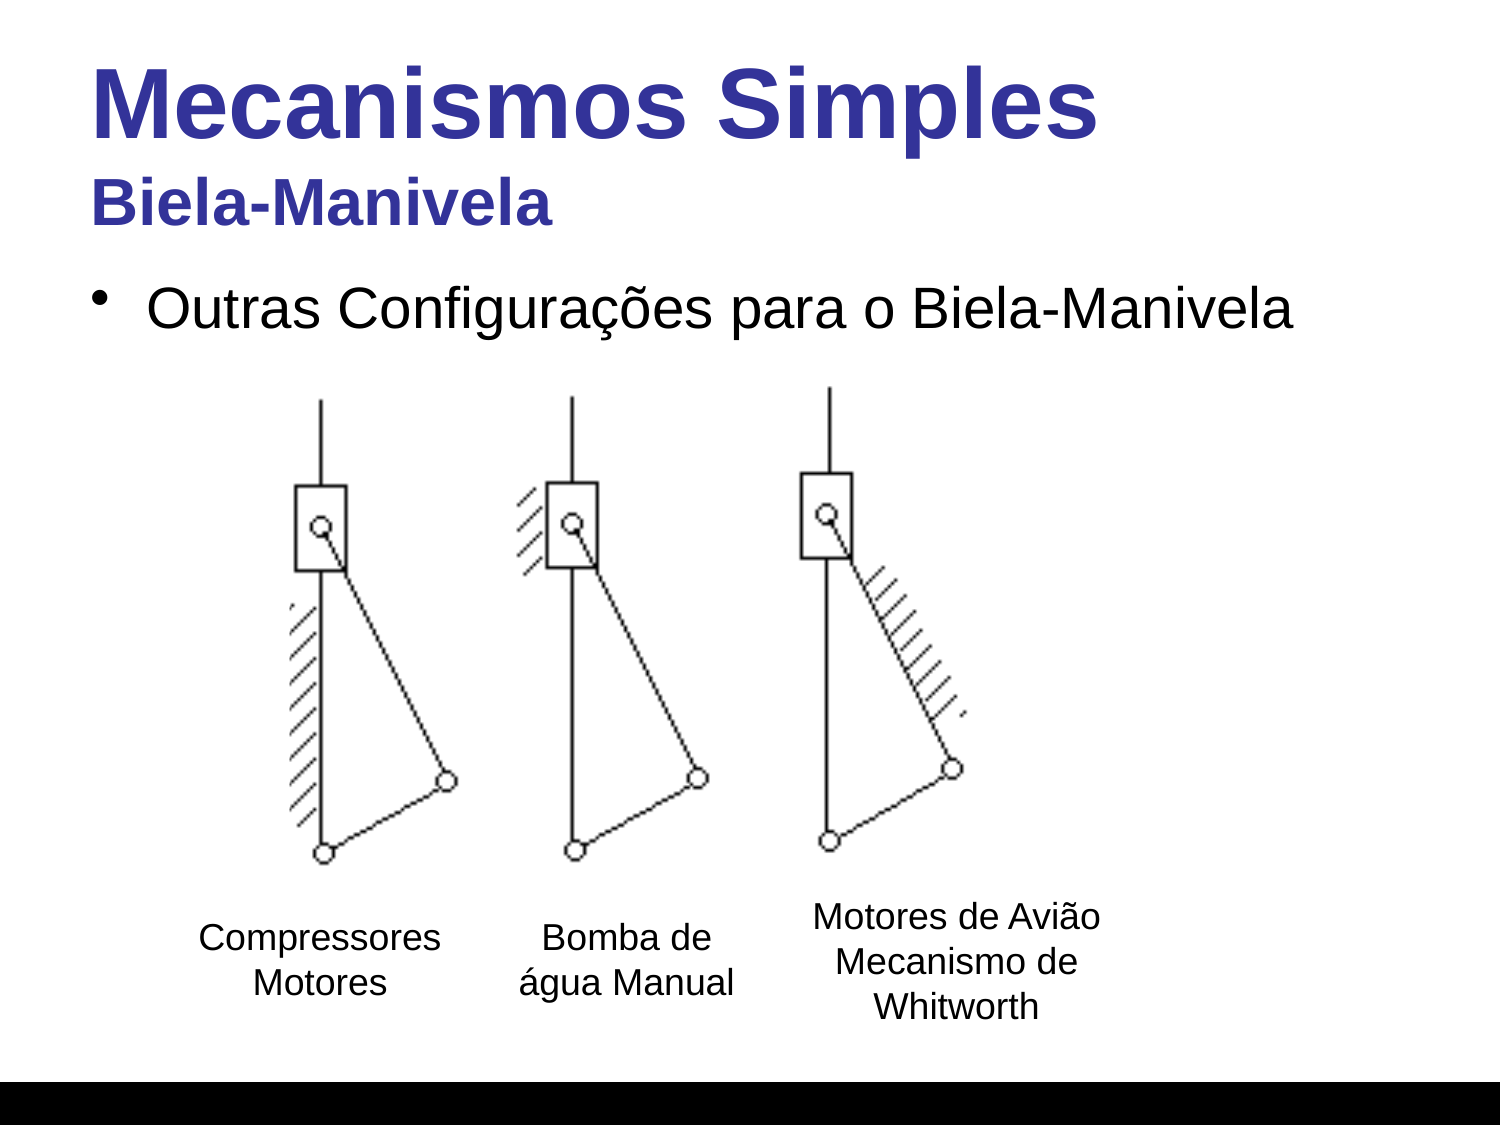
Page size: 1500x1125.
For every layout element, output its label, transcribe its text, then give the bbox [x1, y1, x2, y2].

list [289, 385, 999, 919]
text_box Bomba de água Manual [503, 919, 751, 1010]
text_box Compressores Motores [183, 905, 457, 1010]
title Mecanismos Simples Biela-Manivela [75, 45, 1425, 233]
list Outras Configurações para o Biela-Manivela [75, 262, 1400, 1005]
text_box Motores de Avião Mecanismo de Whitworth [791, 884, 1122, 1035]
